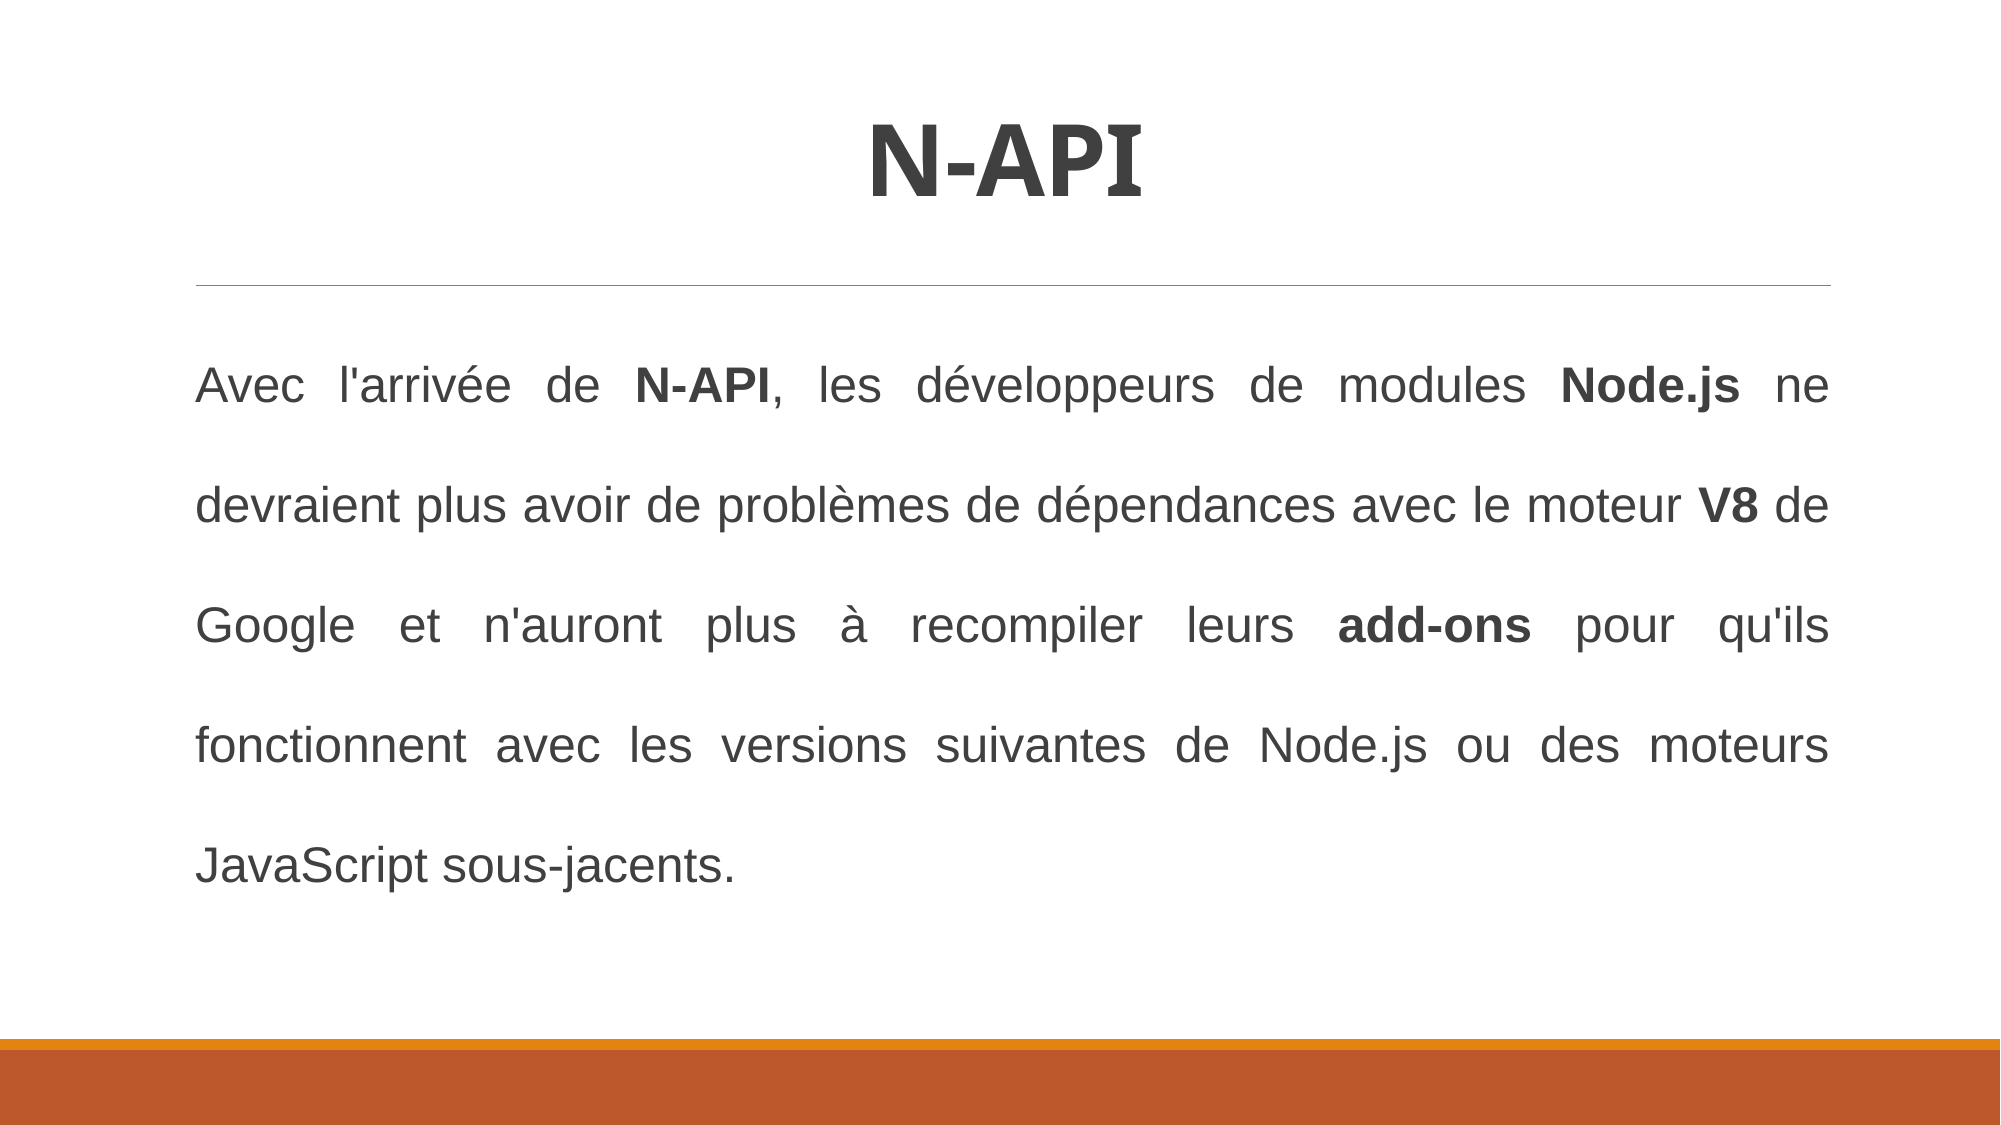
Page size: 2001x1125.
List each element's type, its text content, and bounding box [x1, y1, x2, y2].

list Avec l'arrivée de N-API, les développeurs de modules Node.js ne devraient plus avoir de problèmes de dépendances avec le moteur V8 de Google et n'auront plus à recompiler leurs add-ons pour qu'ils fonctionnent avec les versions suivantes de Node.js ou des moteurs JavaScript sous-jacents. [180, 285, 1830, 1007]
title N-API [180, 47, 1830, 285]
